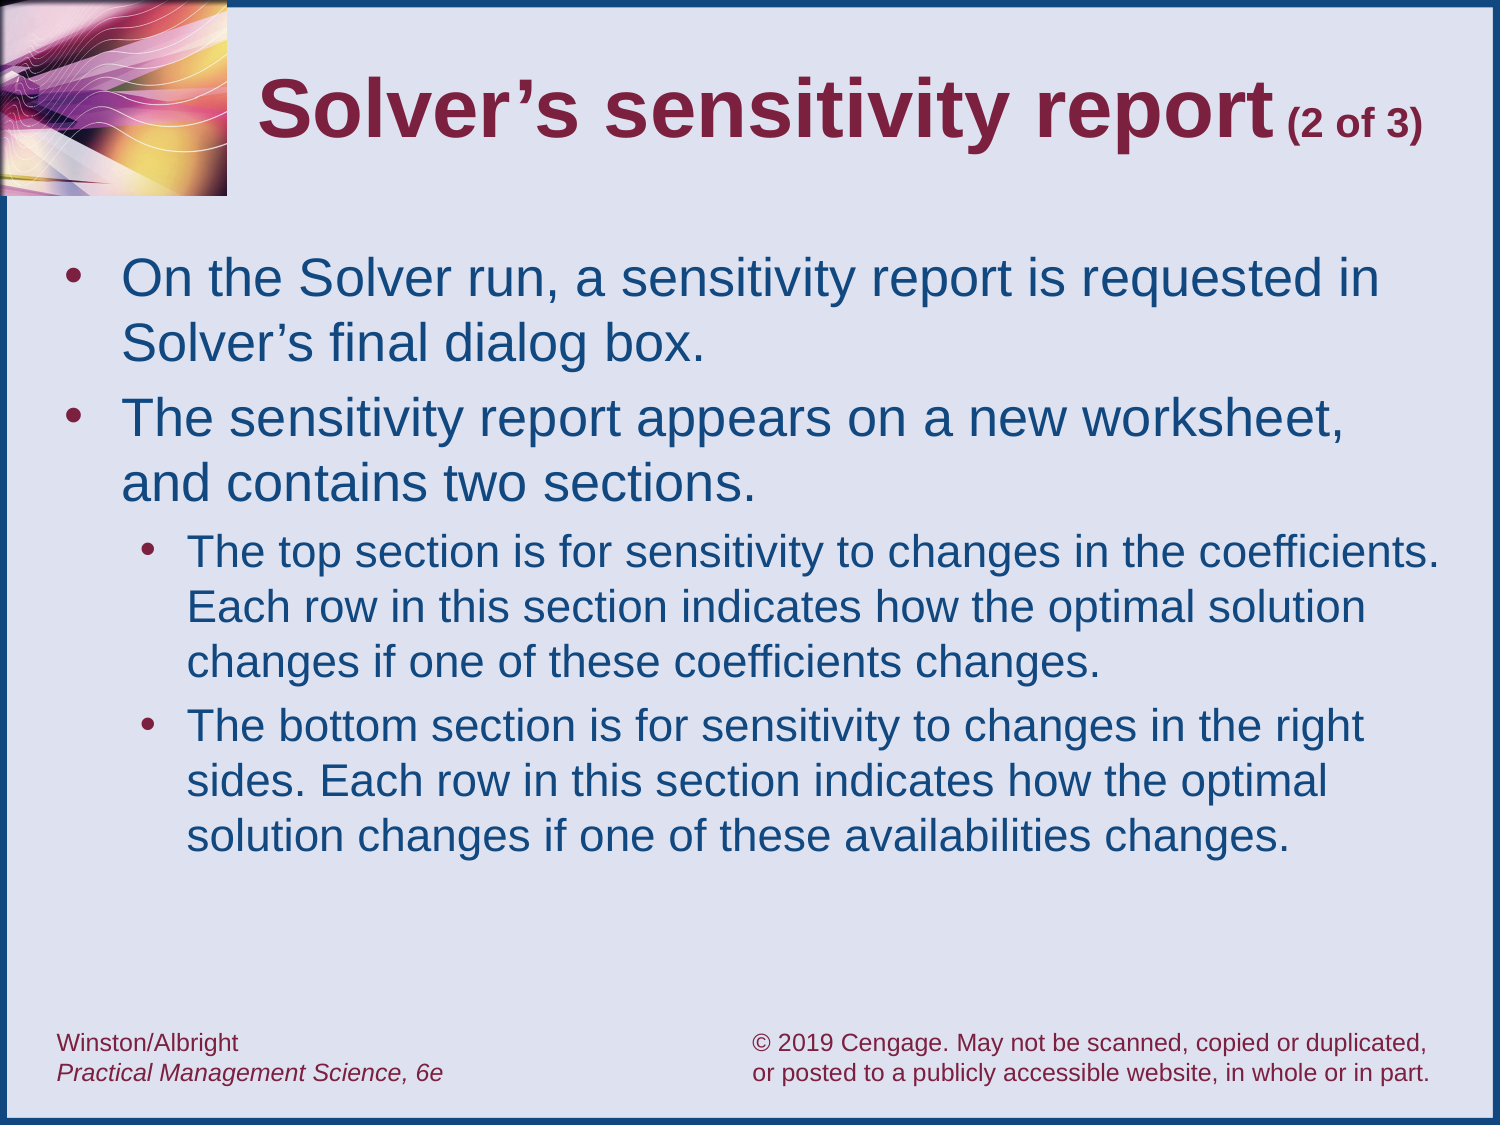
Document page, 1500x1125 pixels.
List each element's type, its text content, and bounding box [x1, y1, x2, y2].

list On the Solver run, a sensitivity report is requested in Solver’s final dialog box. The sensitivity report appears on a new worksheet, and contains two sections. The top section is for sensitivity to changes in the coefficients. Each row in this section indicates how the optimal solution changes if one of these coefficients changes. The bottom section is for sensitivity to changes in the right sides. Each row in this section indicates how the optimal solution changes if one of these availabilities changes. [49, 234, 1459, 978]
title Solver’s sensitivity report (2 of 3) [241, 15, 1494, 193]
picture [0, 0, 227, 196]
